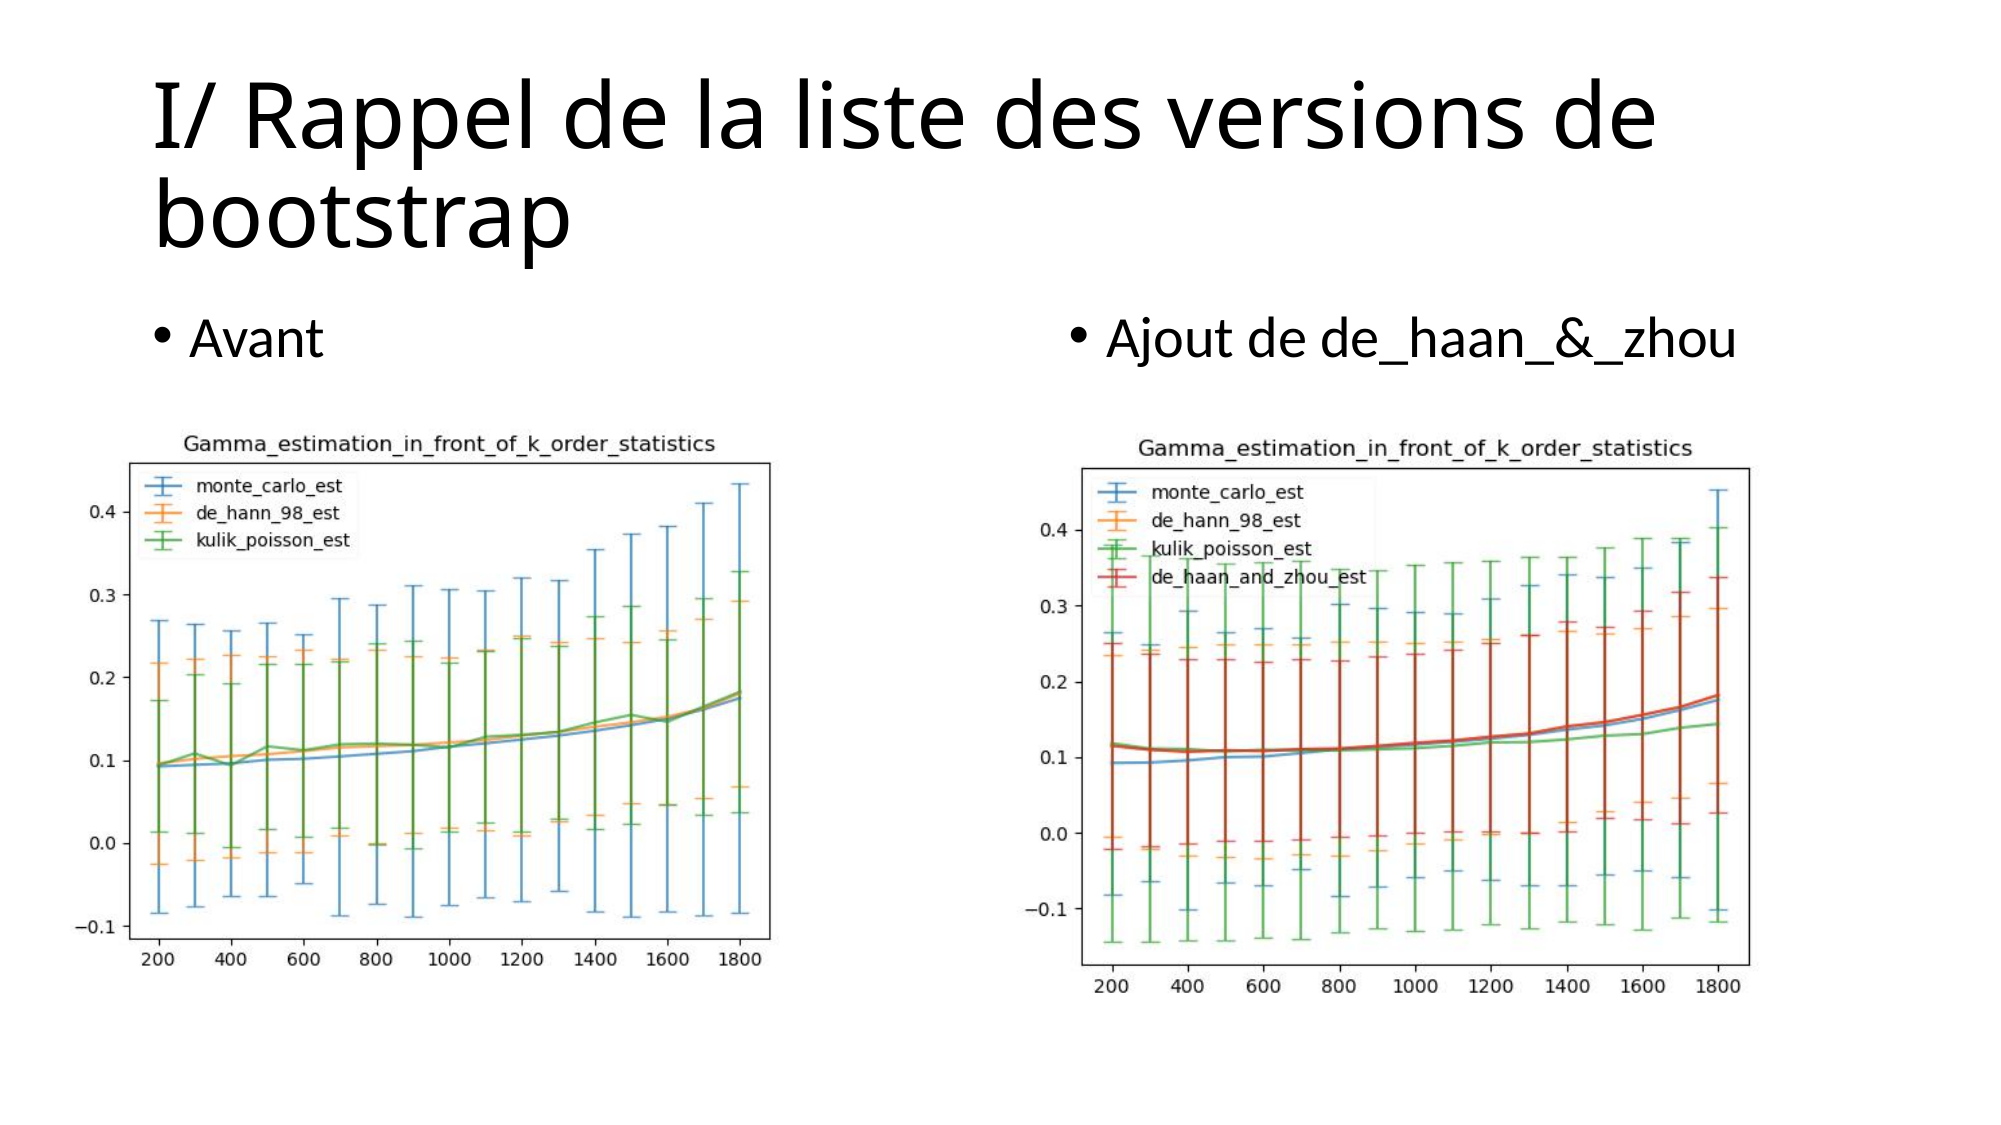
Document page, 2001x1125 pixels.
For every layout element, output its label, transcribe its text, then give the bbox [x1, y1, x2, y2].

list Avant [137, 299, 975, 1014]
picture [70, 423, 783, 974]
title I/ Rappel de la liste des versions de bootstrap [137, 59, 1863, 278]
text_box Ajout de de_haan_&_zhou [1053, 299, 1891, 1014]
picture [974, 390, 1835, 1036]
